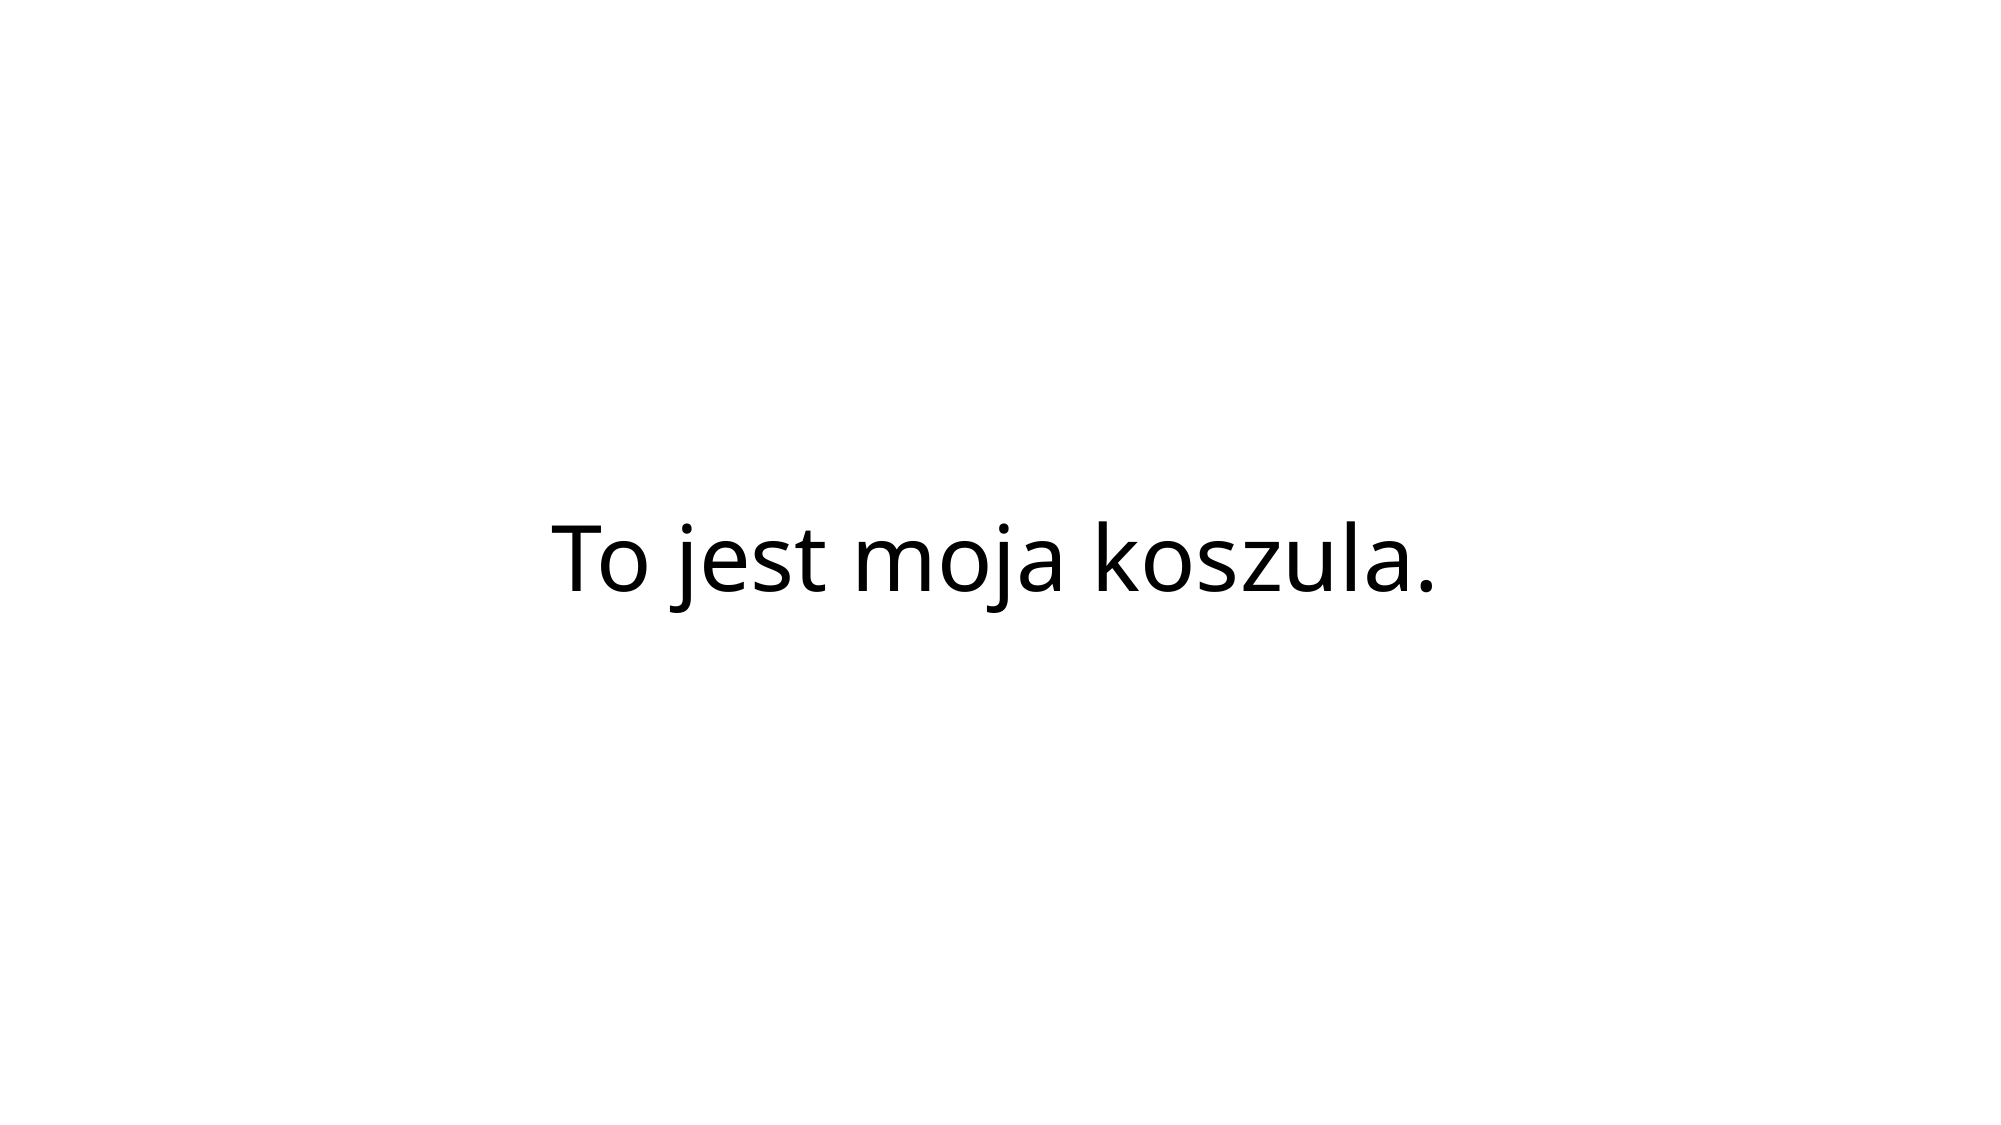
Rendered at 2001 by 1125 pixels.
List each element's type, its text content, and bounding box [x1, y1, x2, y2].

title To jest moja koszula. [133, 453, 1859, 671]
